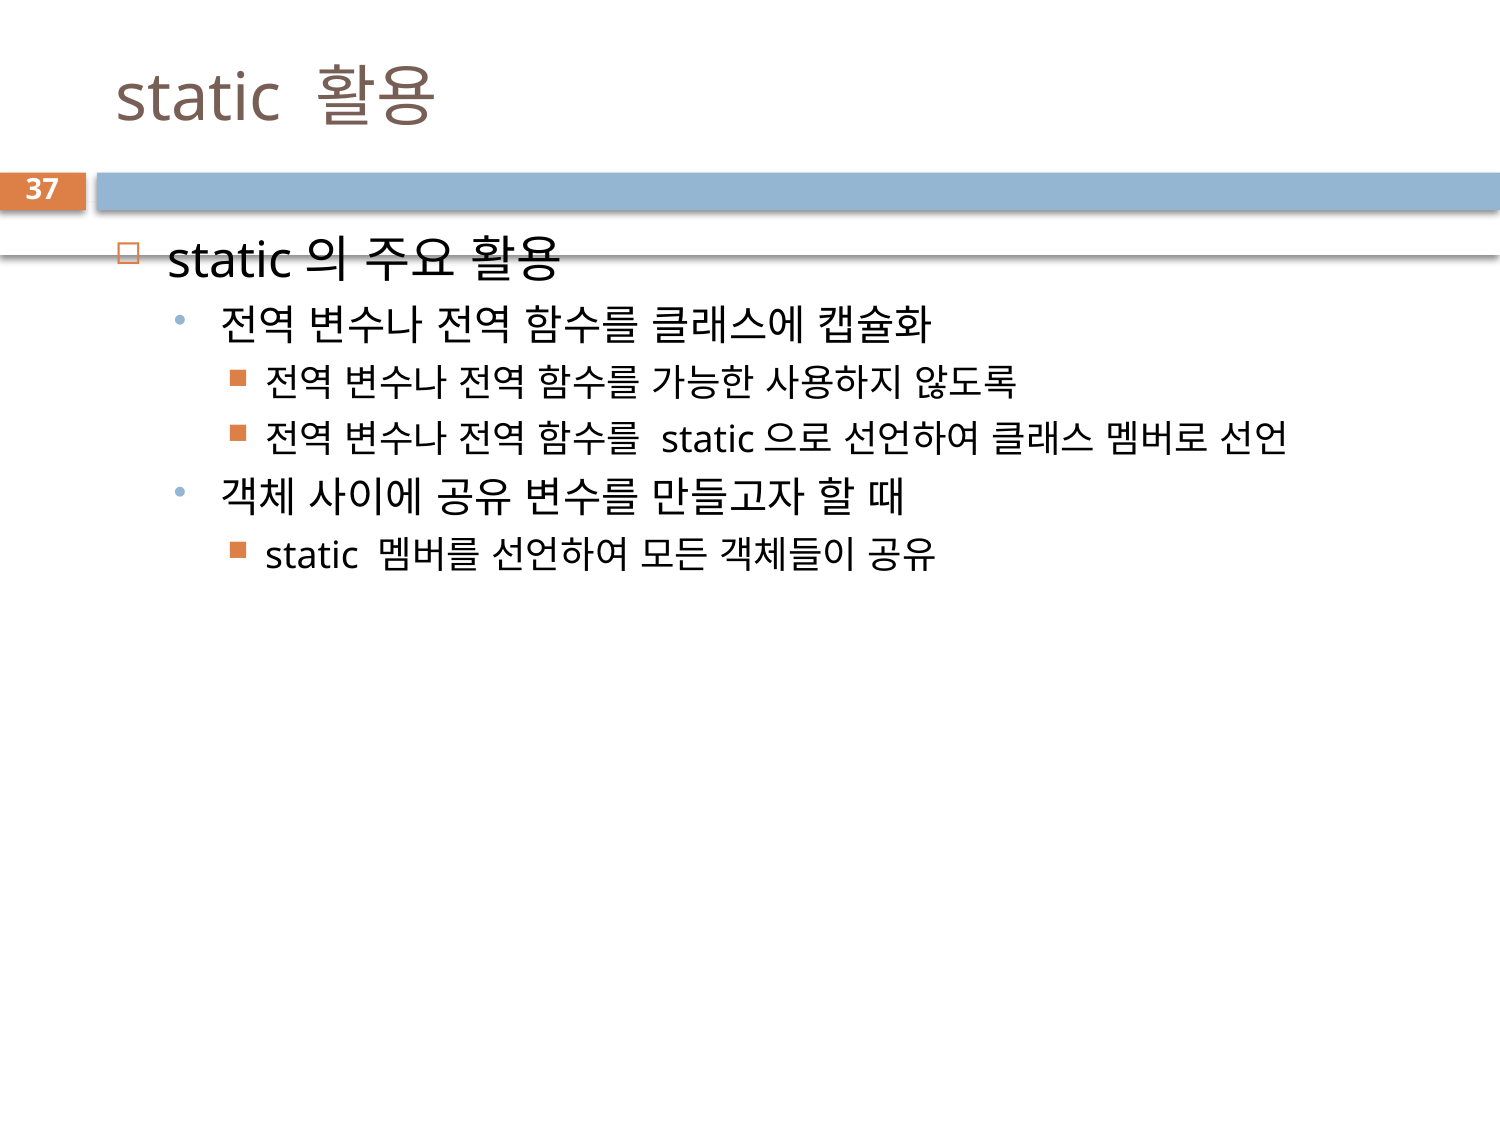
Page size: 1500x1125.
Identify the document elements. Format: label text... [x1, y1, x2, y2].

slide_number 37 [0, 170, 87, 211]
list static의 주요 활용 전역 변수나 전역 함수를 클래스에 캡슐화 전역 변수나 전역 함수를 가능한 사용하지 않도록 전역 변수나 전역 함수를 static으로 선언하여 클래스 멤버로 선언 객체 사이에 공유 변수를 만들고자 할 때 static 멤버를 선언하여 모든 객체들이 공유 [100, 219, 1438, 1047]
title static 활용 [100, 37, 1438, 149]
